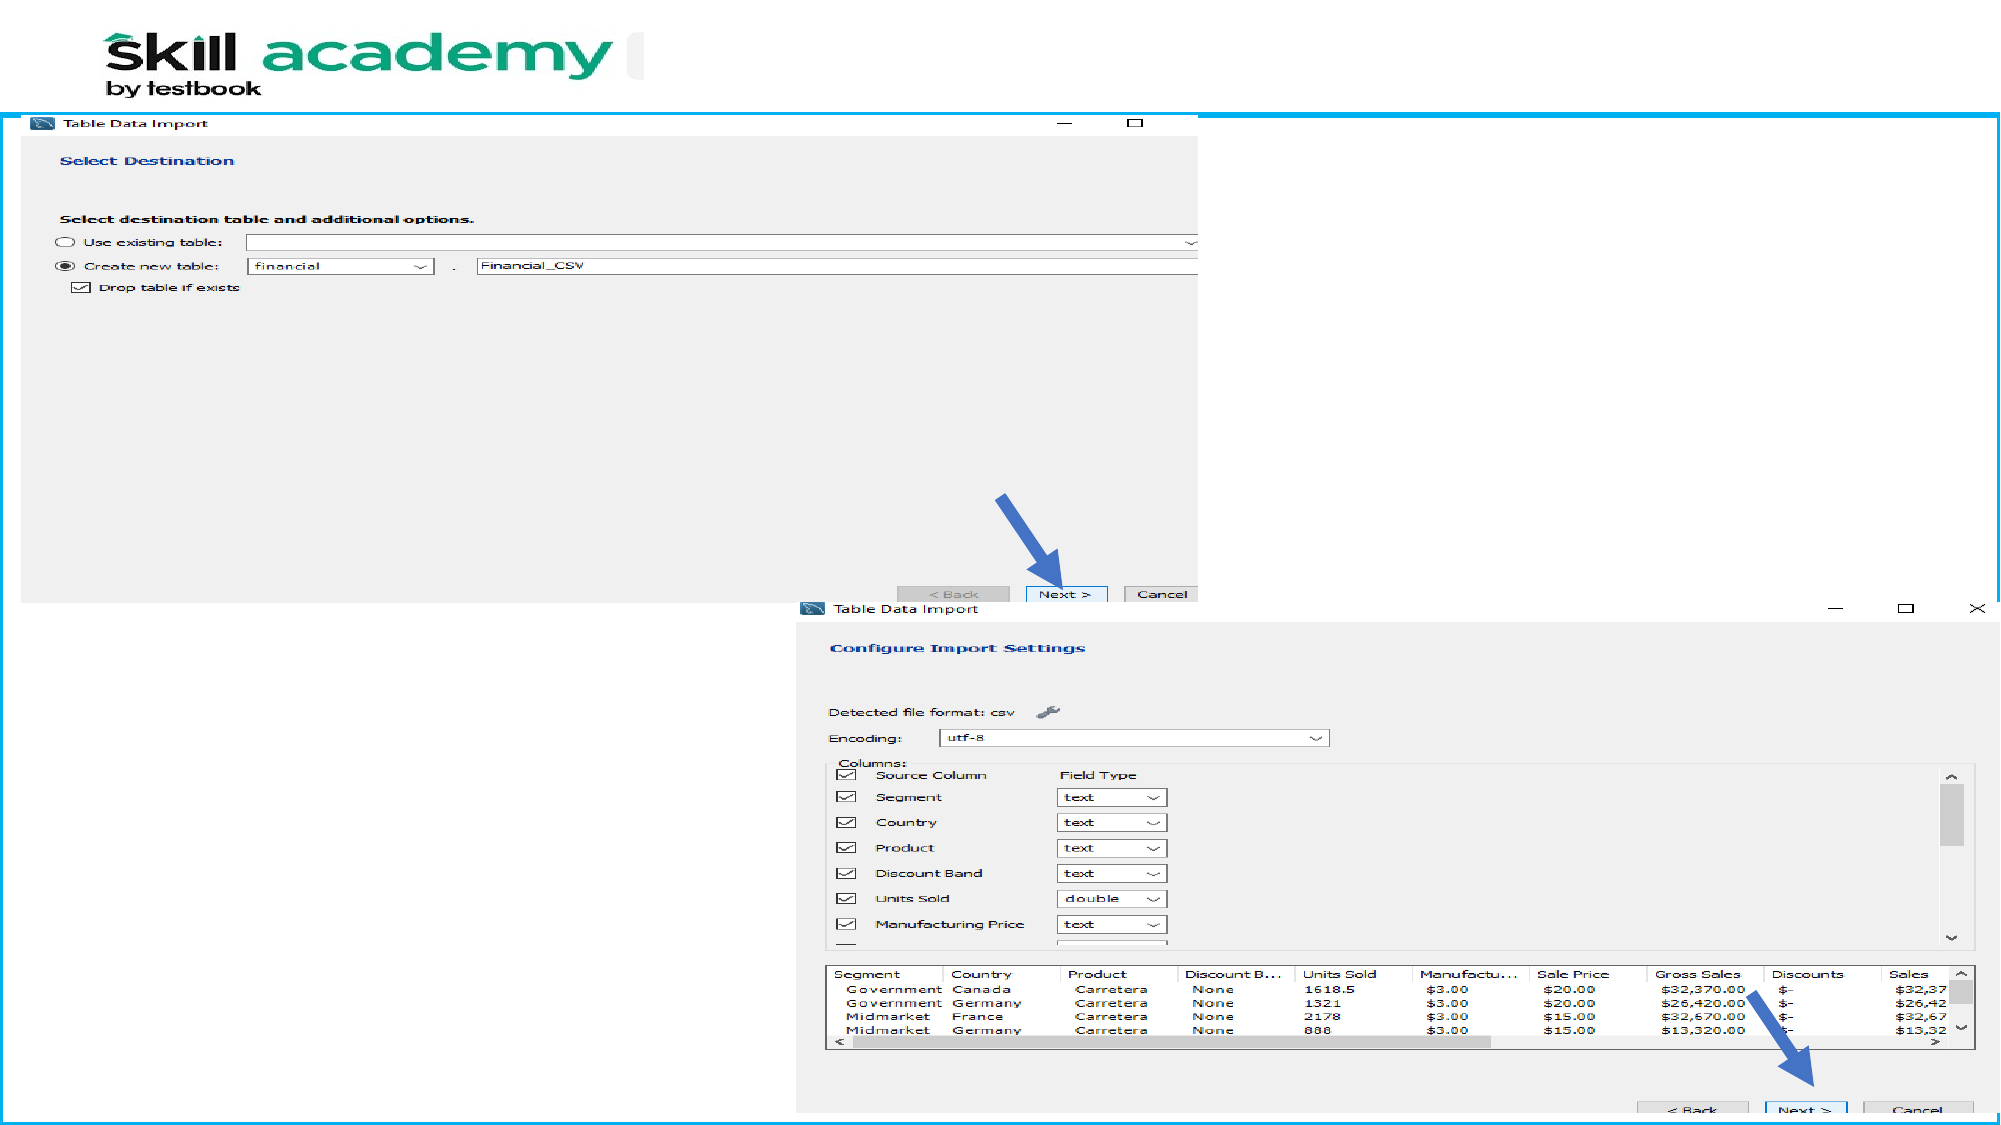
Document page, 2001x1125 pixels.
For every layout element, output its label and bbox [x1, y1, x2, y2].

text_box [1751, 993, 1815, 1088]
text_box [0, 114, 2000, 1125]
text_box [999, 496, 1063, 591]
picture [101, 30, 644, 98]
picture [21, 116, 2000, 1113]
